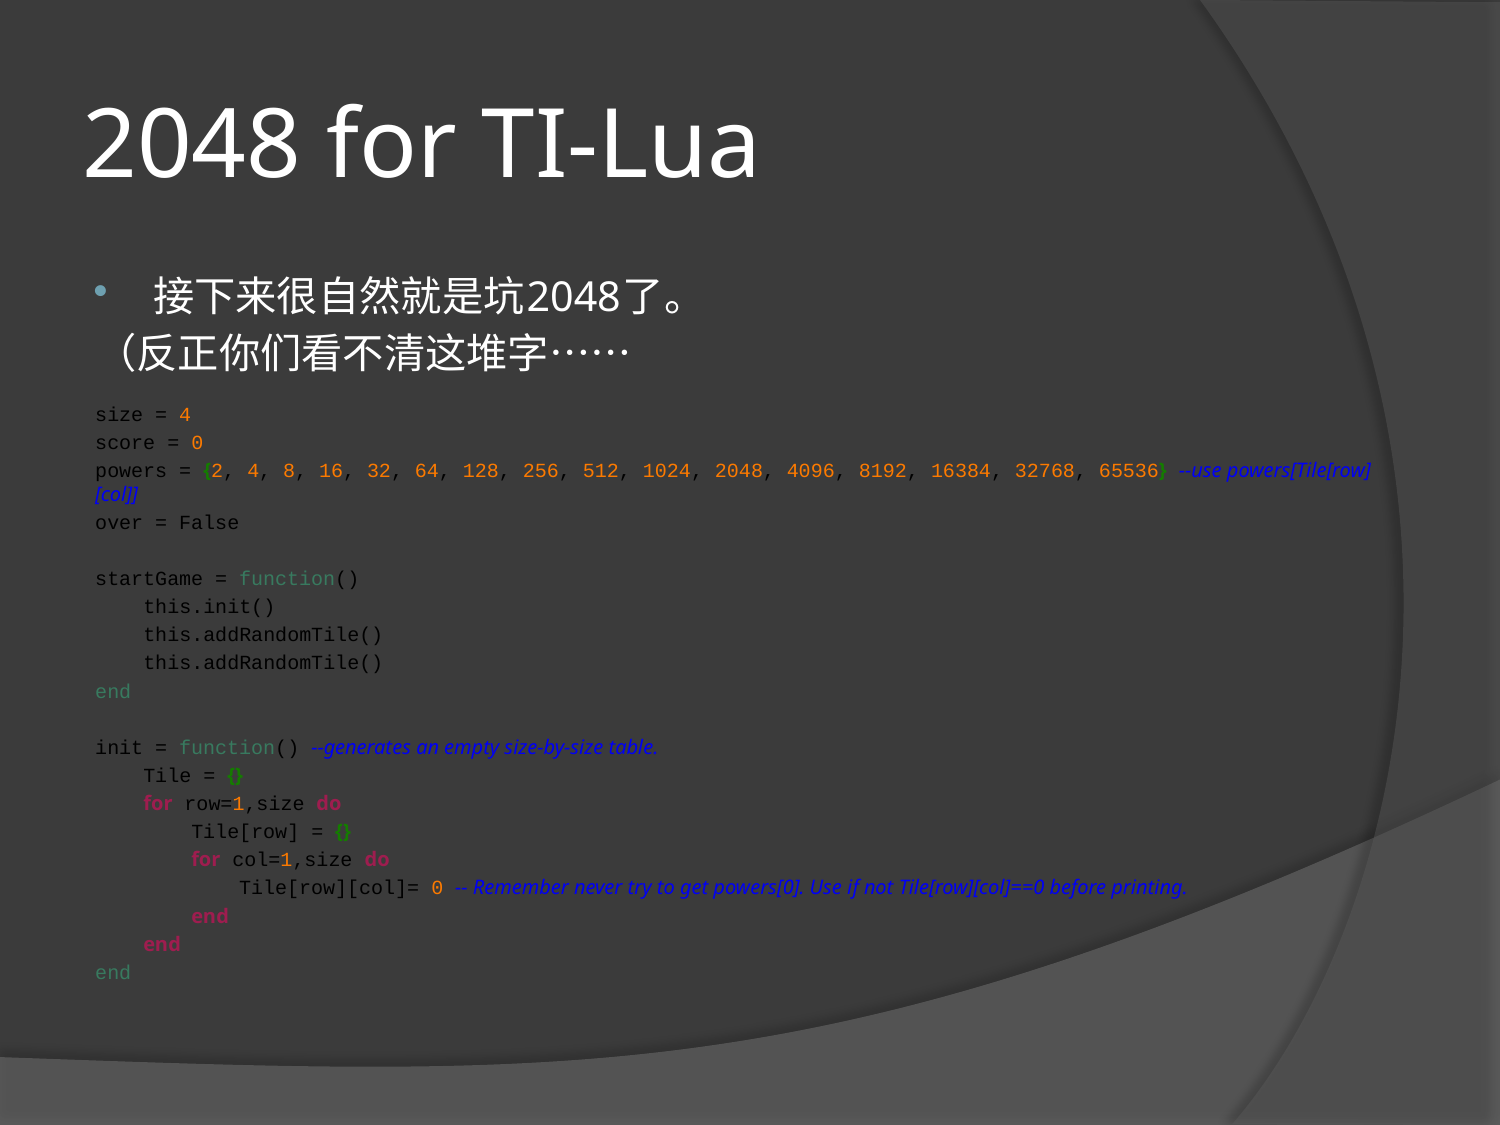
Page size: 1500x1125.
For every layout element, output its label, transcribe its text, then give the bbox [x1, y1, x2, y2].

list 接下来很自然就是坑2048了。 （反正你们看不清这堆字…… size = 4 score = 0 powers = {2, 4, 8, 16, 32, 64, 128, 256, 512, 1024, 2048, 4096, 8192, 16384, 32768, 65536} --use powers[Tile[row][col]] over = False startGame = function() this.init() this.addRandomTile() this.addRandomTile() end init = function() --generates an empty size-by-size table. Tile = {} for row=1,size do Tile[row] = {} for col=1,size do Tile[row][col]= 0 -- Remember never try to get powers[0]. Use if not Tile[row][col]==0 before printing. end end end [75, 262, 1422, 1005]
title 2048 for TI-Lua [75, 45, 1300, 233]
